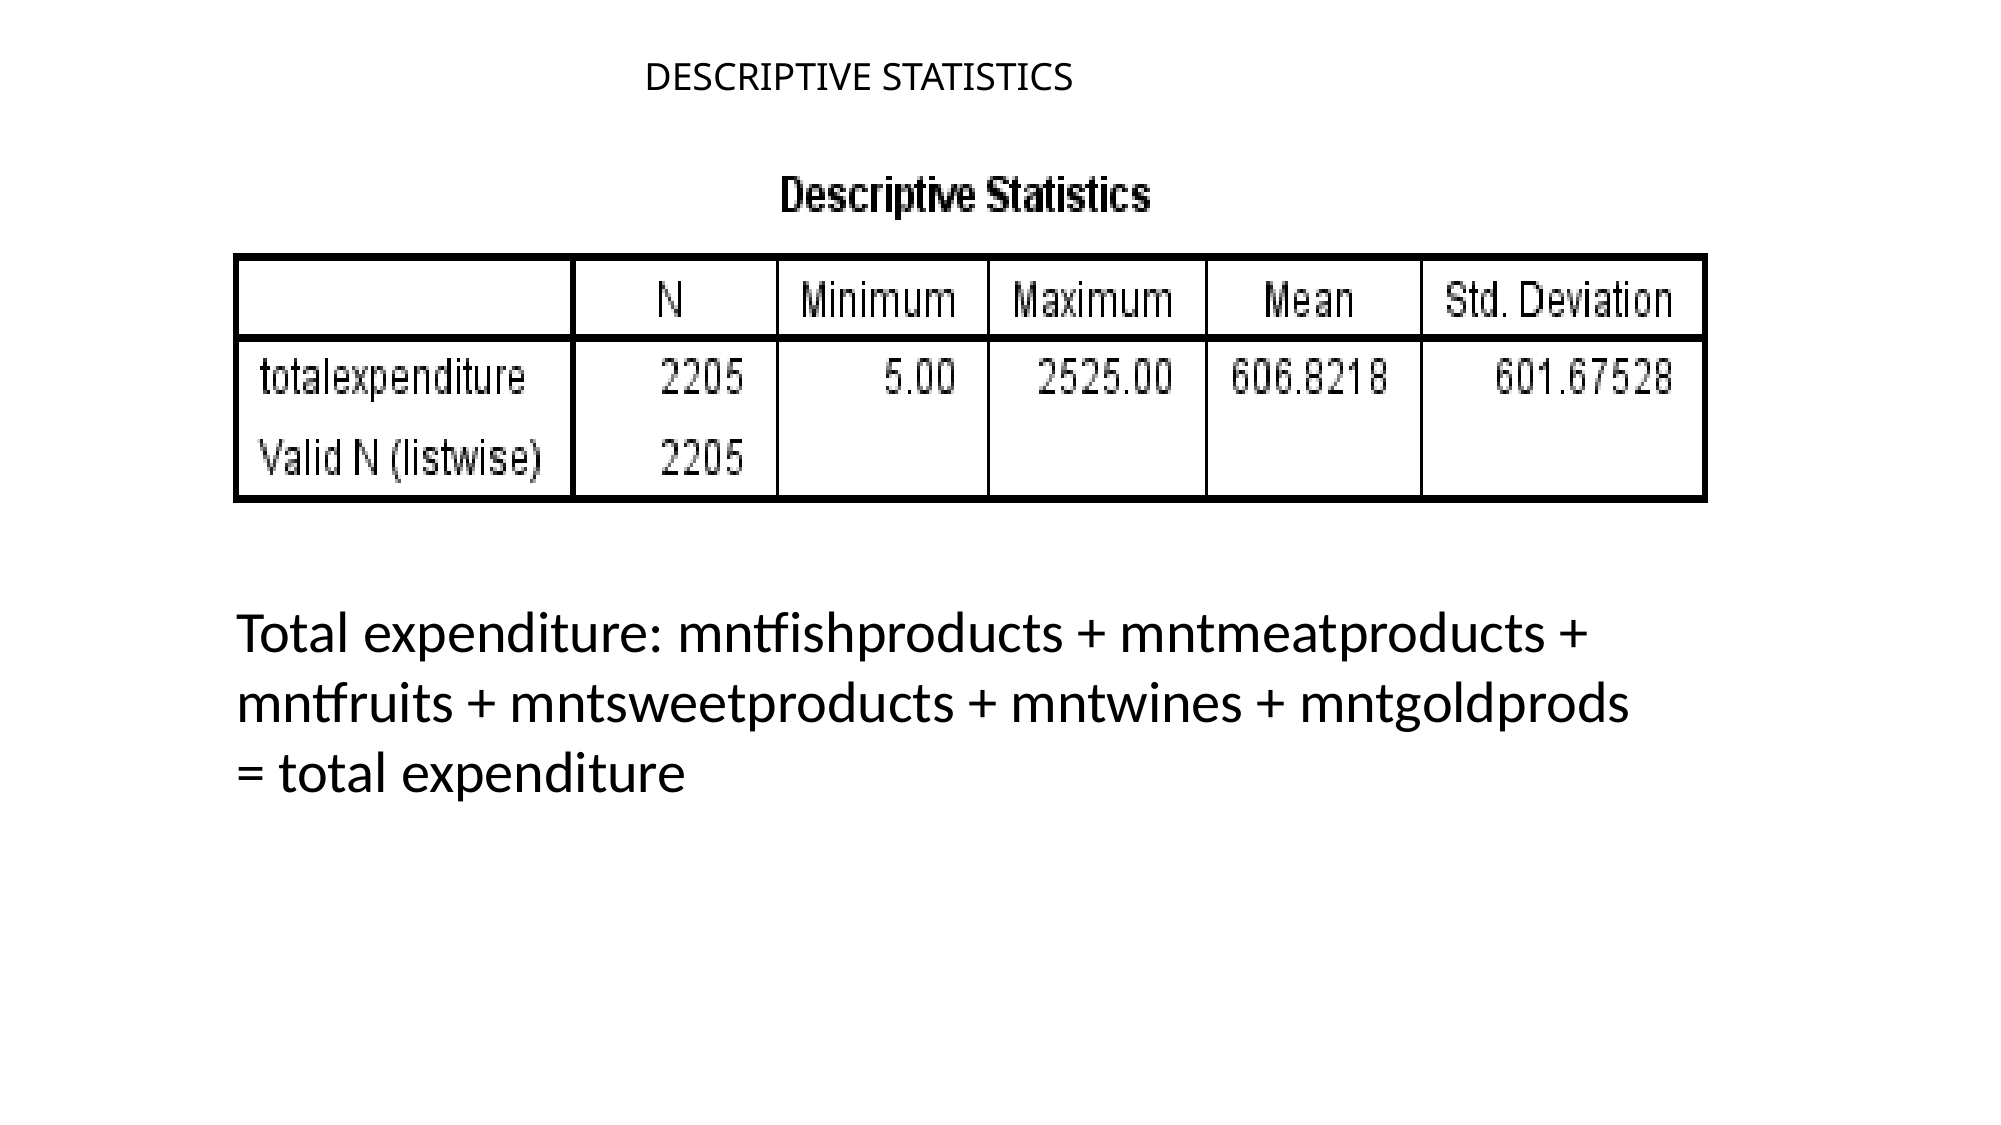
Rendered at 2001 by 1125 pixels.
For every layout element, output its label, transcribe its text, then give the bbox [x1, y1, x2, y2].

text_box Total expenditure: mntfishproducts + mntmeatproducts + mntfruits + mntsweetproducts + mntwines + mntgoldprods = total expenditure [221, 587, 1676, 812]
picture [221, 140, 1724, 524]
text_box DESCRIPTIVE STATISTICS [629, 45, 1099, 106]
